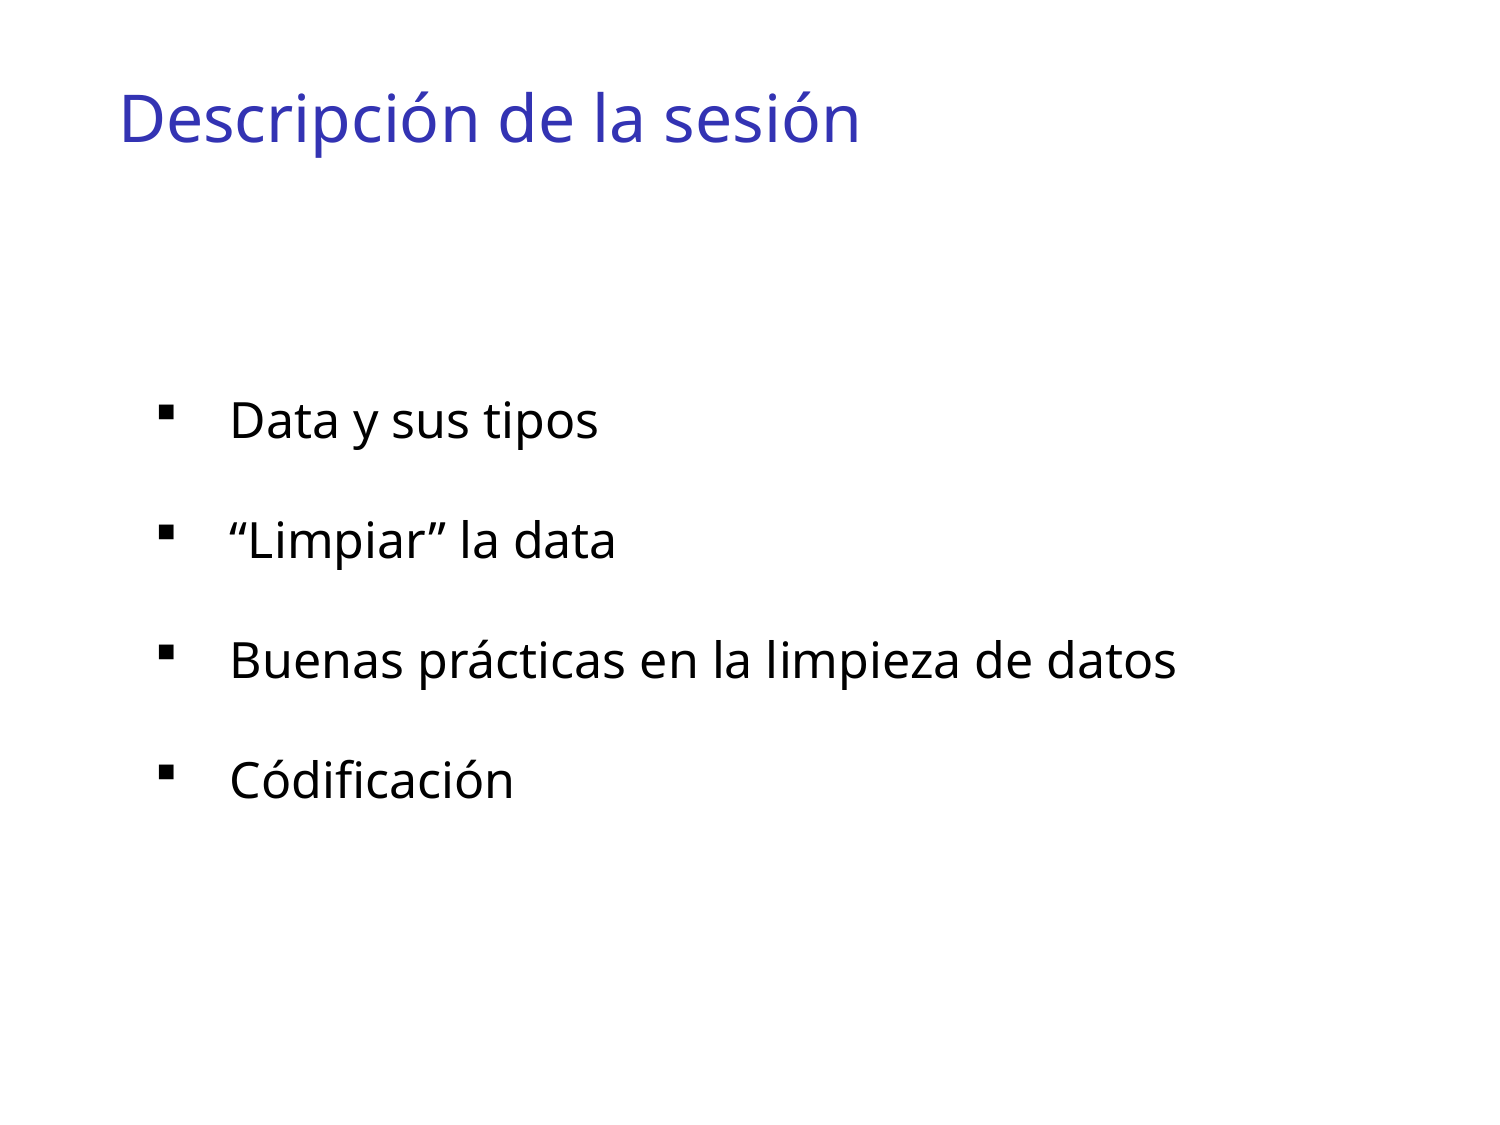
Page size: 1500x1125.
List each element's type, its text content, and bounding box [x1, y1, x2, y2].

text_box Data y sus tipos “Limpiar” la data Buenas prácticas en la limpieza de datos Códificación [140, 321, 1414, 816]
list Descripción de la sesión [103, 77, 1397, 165]
